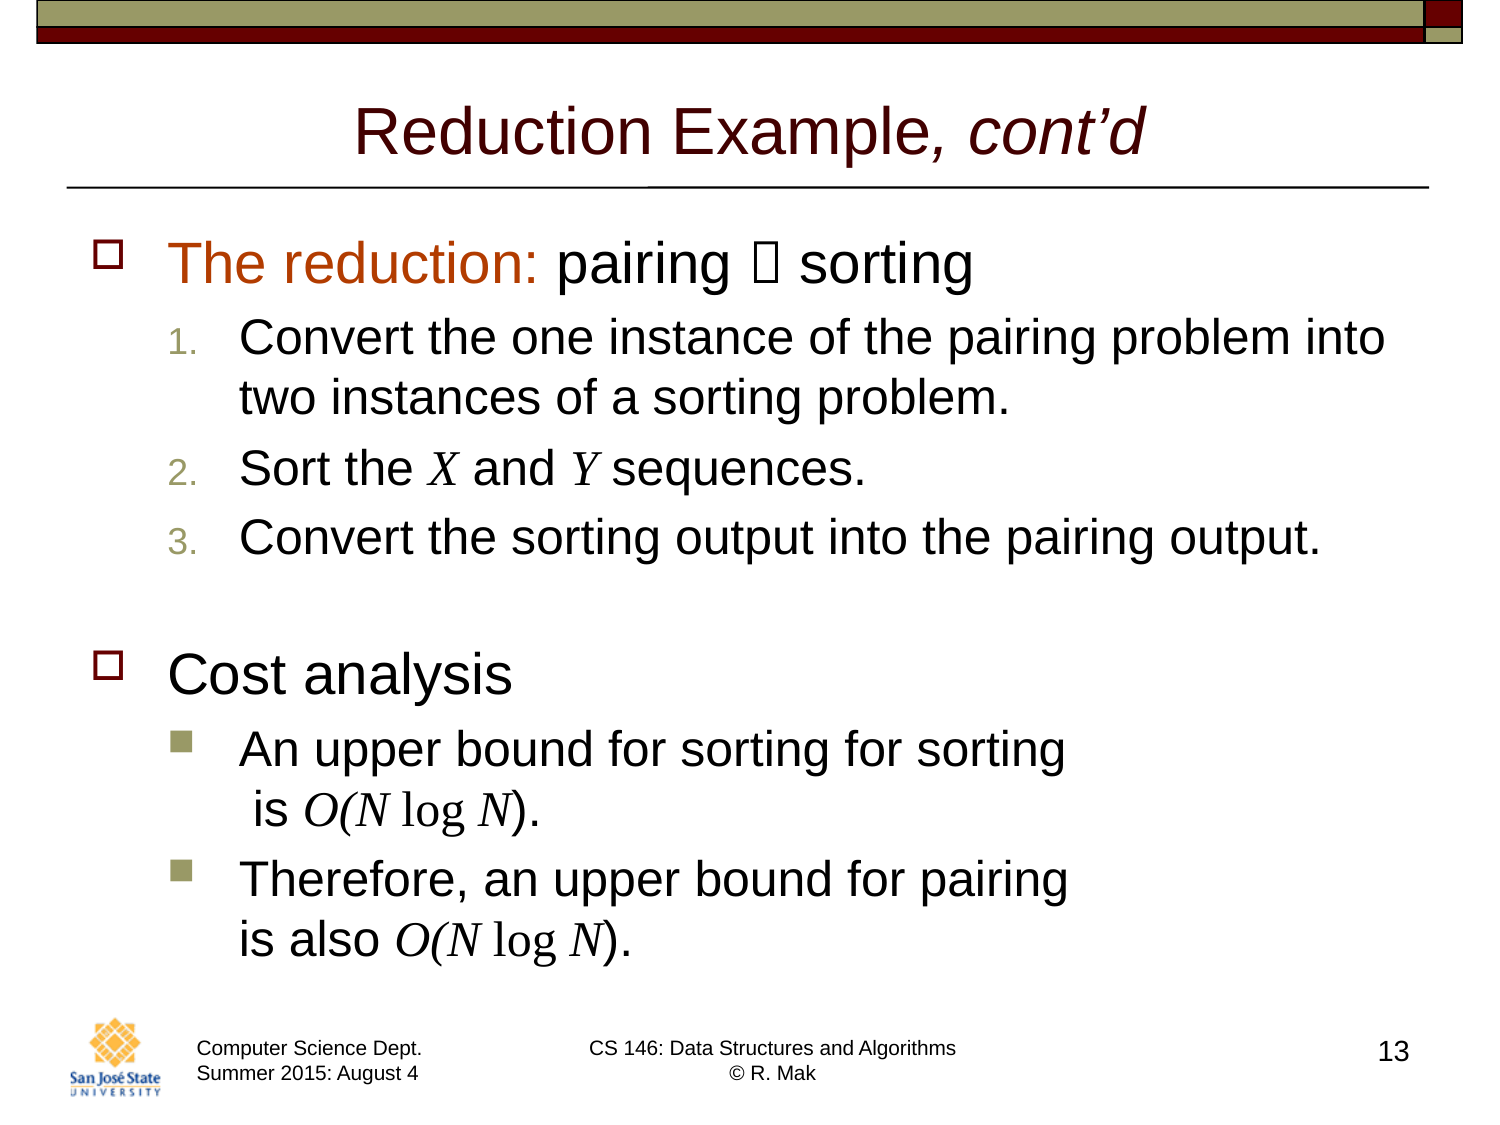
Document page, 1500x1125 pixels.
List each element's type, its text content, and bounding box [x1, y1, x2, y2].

list The reduction: pairing  sorting Convert the one instance of the pairing problem into two instances of a sorting problem. Sort the X and Y sequences. Convert the sorting output into the pairing output. Cost analysis An upper bound for sorting for sorting is O(N log N). Therefore, an upper bound for pairing is also O(N log N). [75, 217, 1425, 1006]
picture [60, 1012, 166, 1112]
title Reduction Example, cont’d [75, 67, 1425, 175]
slide_number 13 [1112, 1025, 1425, 1100]
